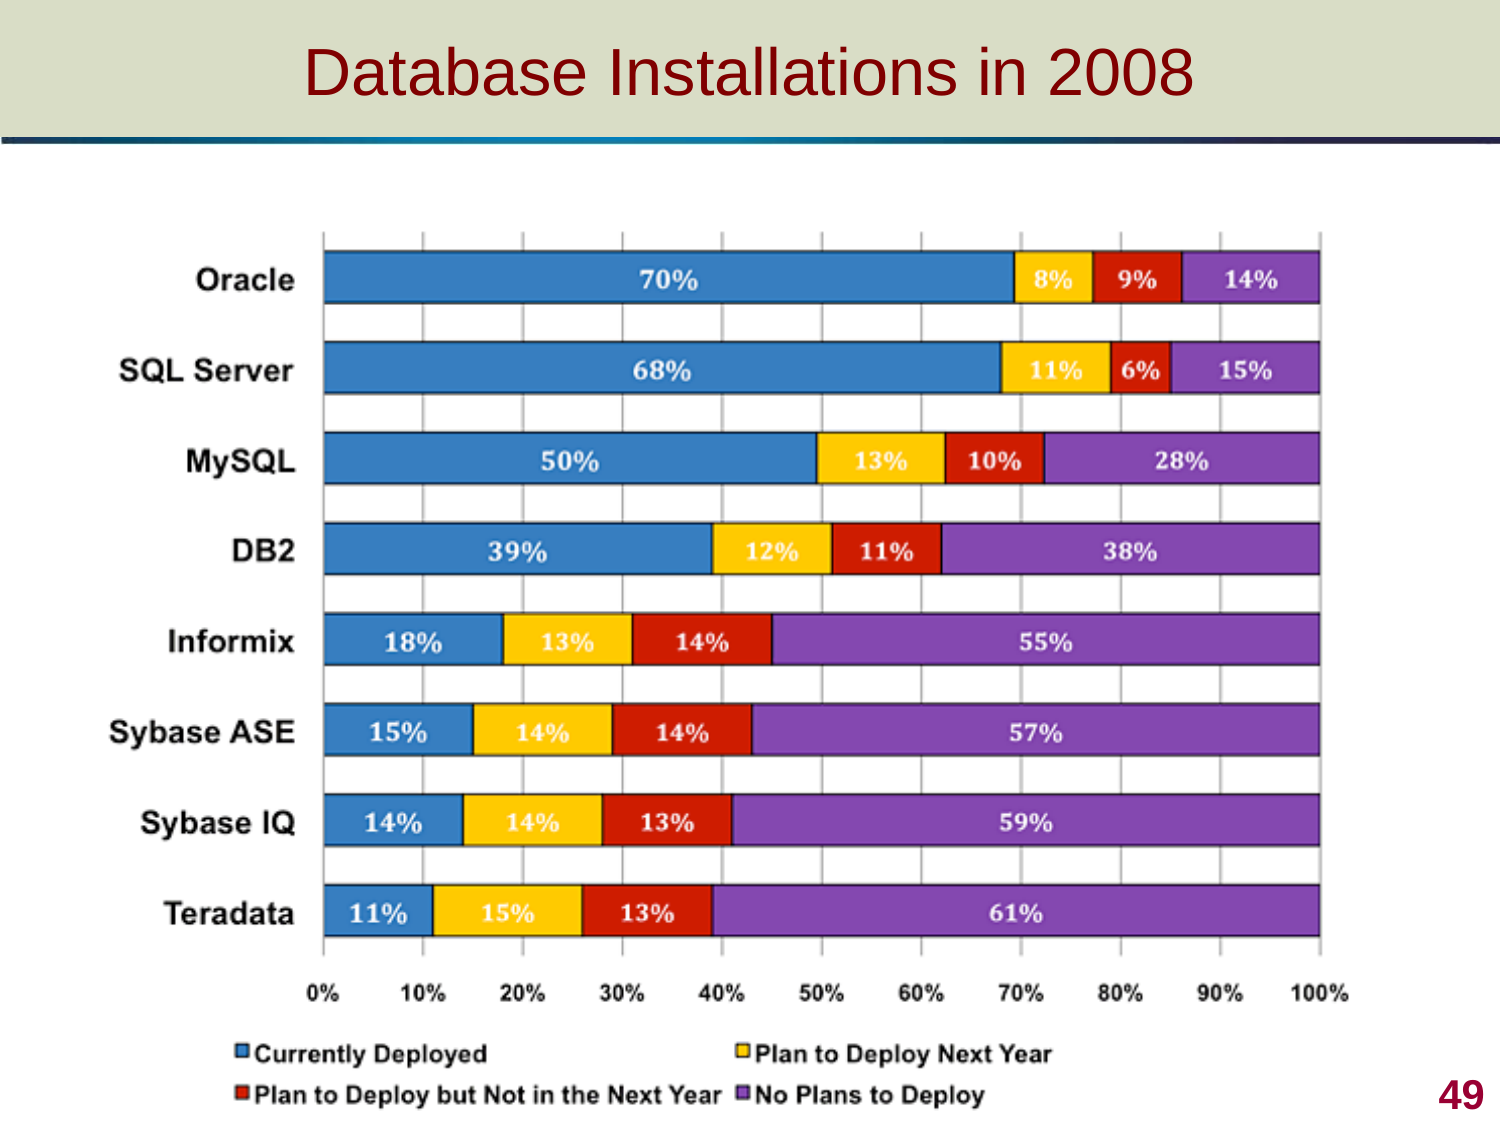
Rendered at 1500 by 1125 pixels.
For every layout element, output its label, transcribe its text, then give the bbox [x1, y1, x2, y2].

title Database Installations in 2008 [0, 0, 1500, 137]
picture [0, 137, 1500, 145]
picture [83, 206, 1376, 1125]
slide_number 49 [1379, 1049, 1500, 1125]
